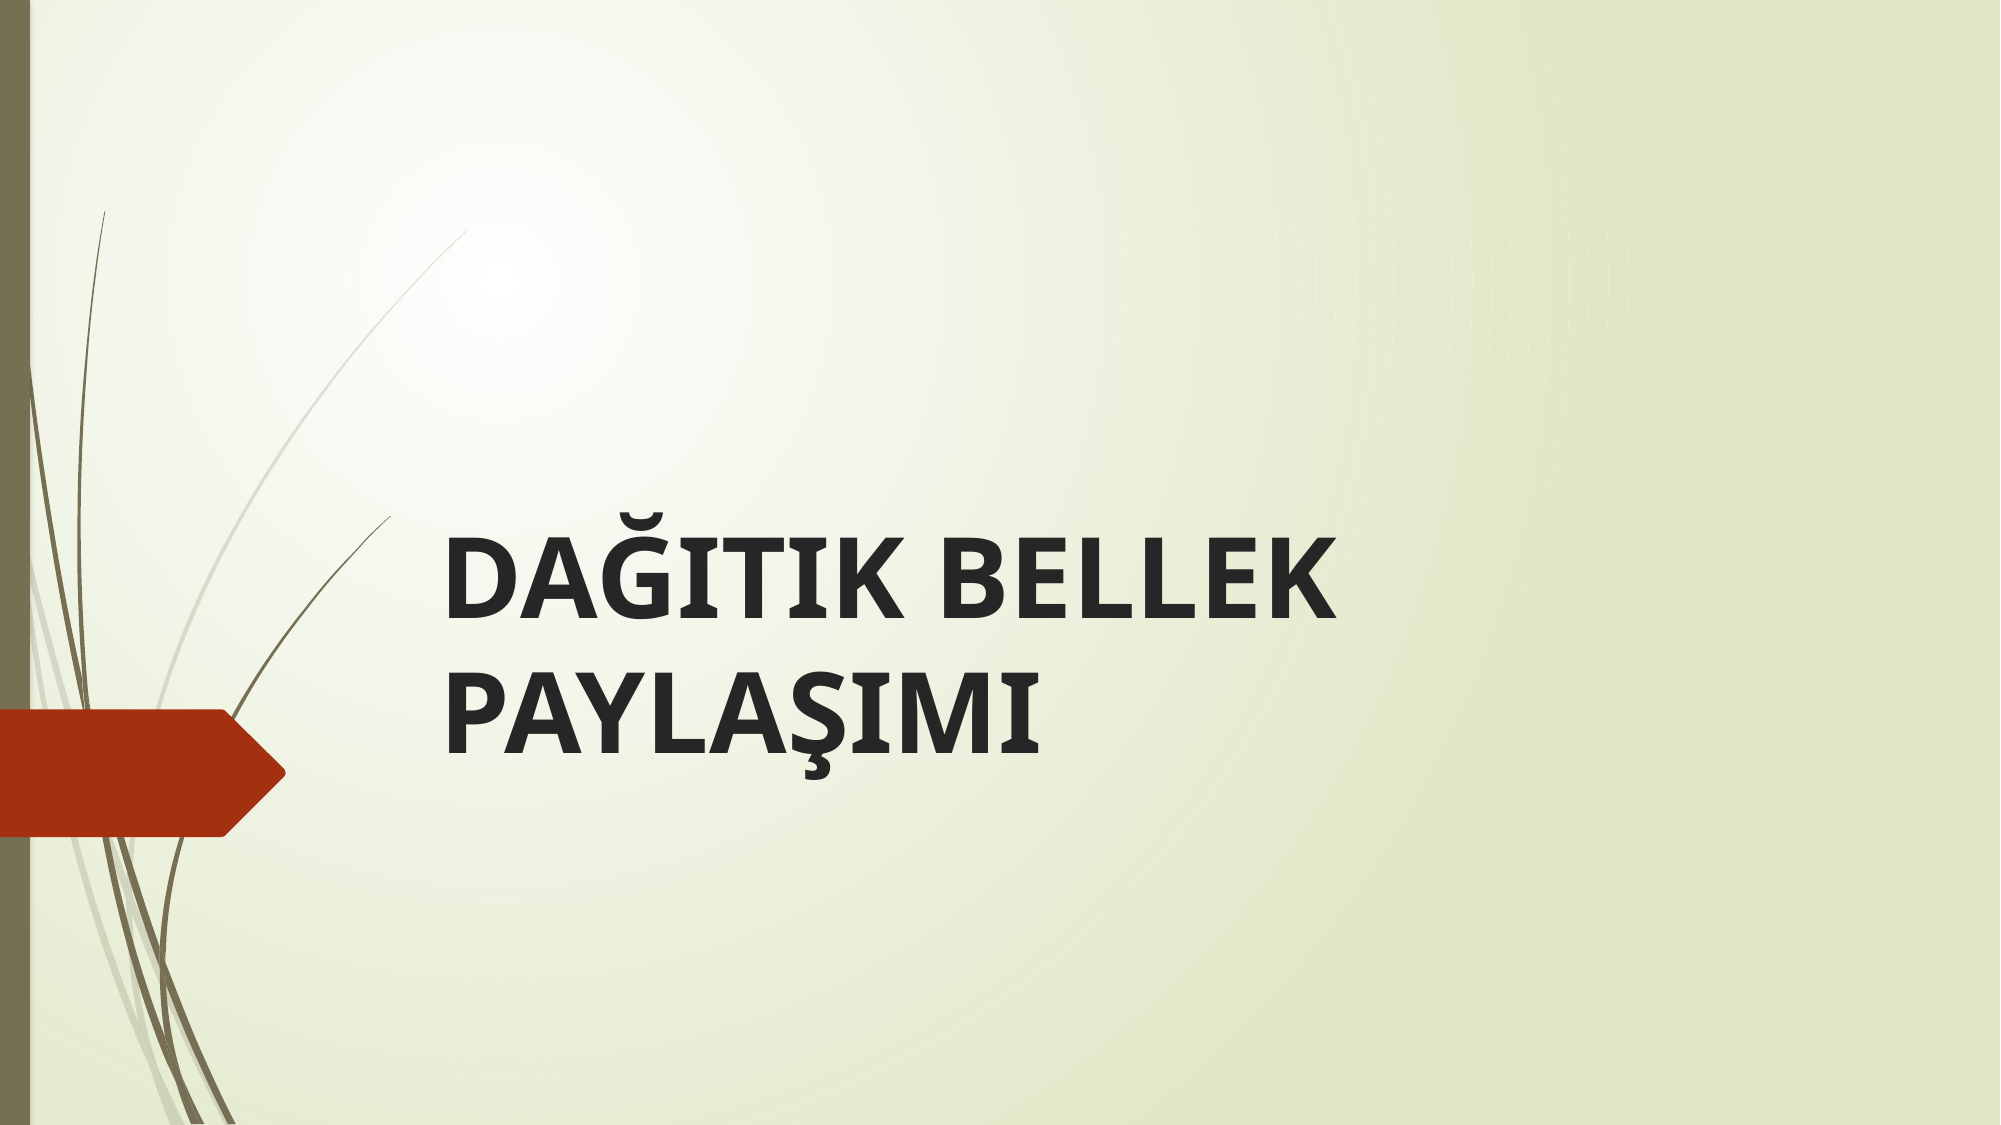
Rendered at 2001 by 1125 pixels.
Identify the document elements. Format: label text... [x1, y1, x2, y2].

title DAĞITIK BELLEK PAYLAŞIMI [424, 412, 1888, 784]
